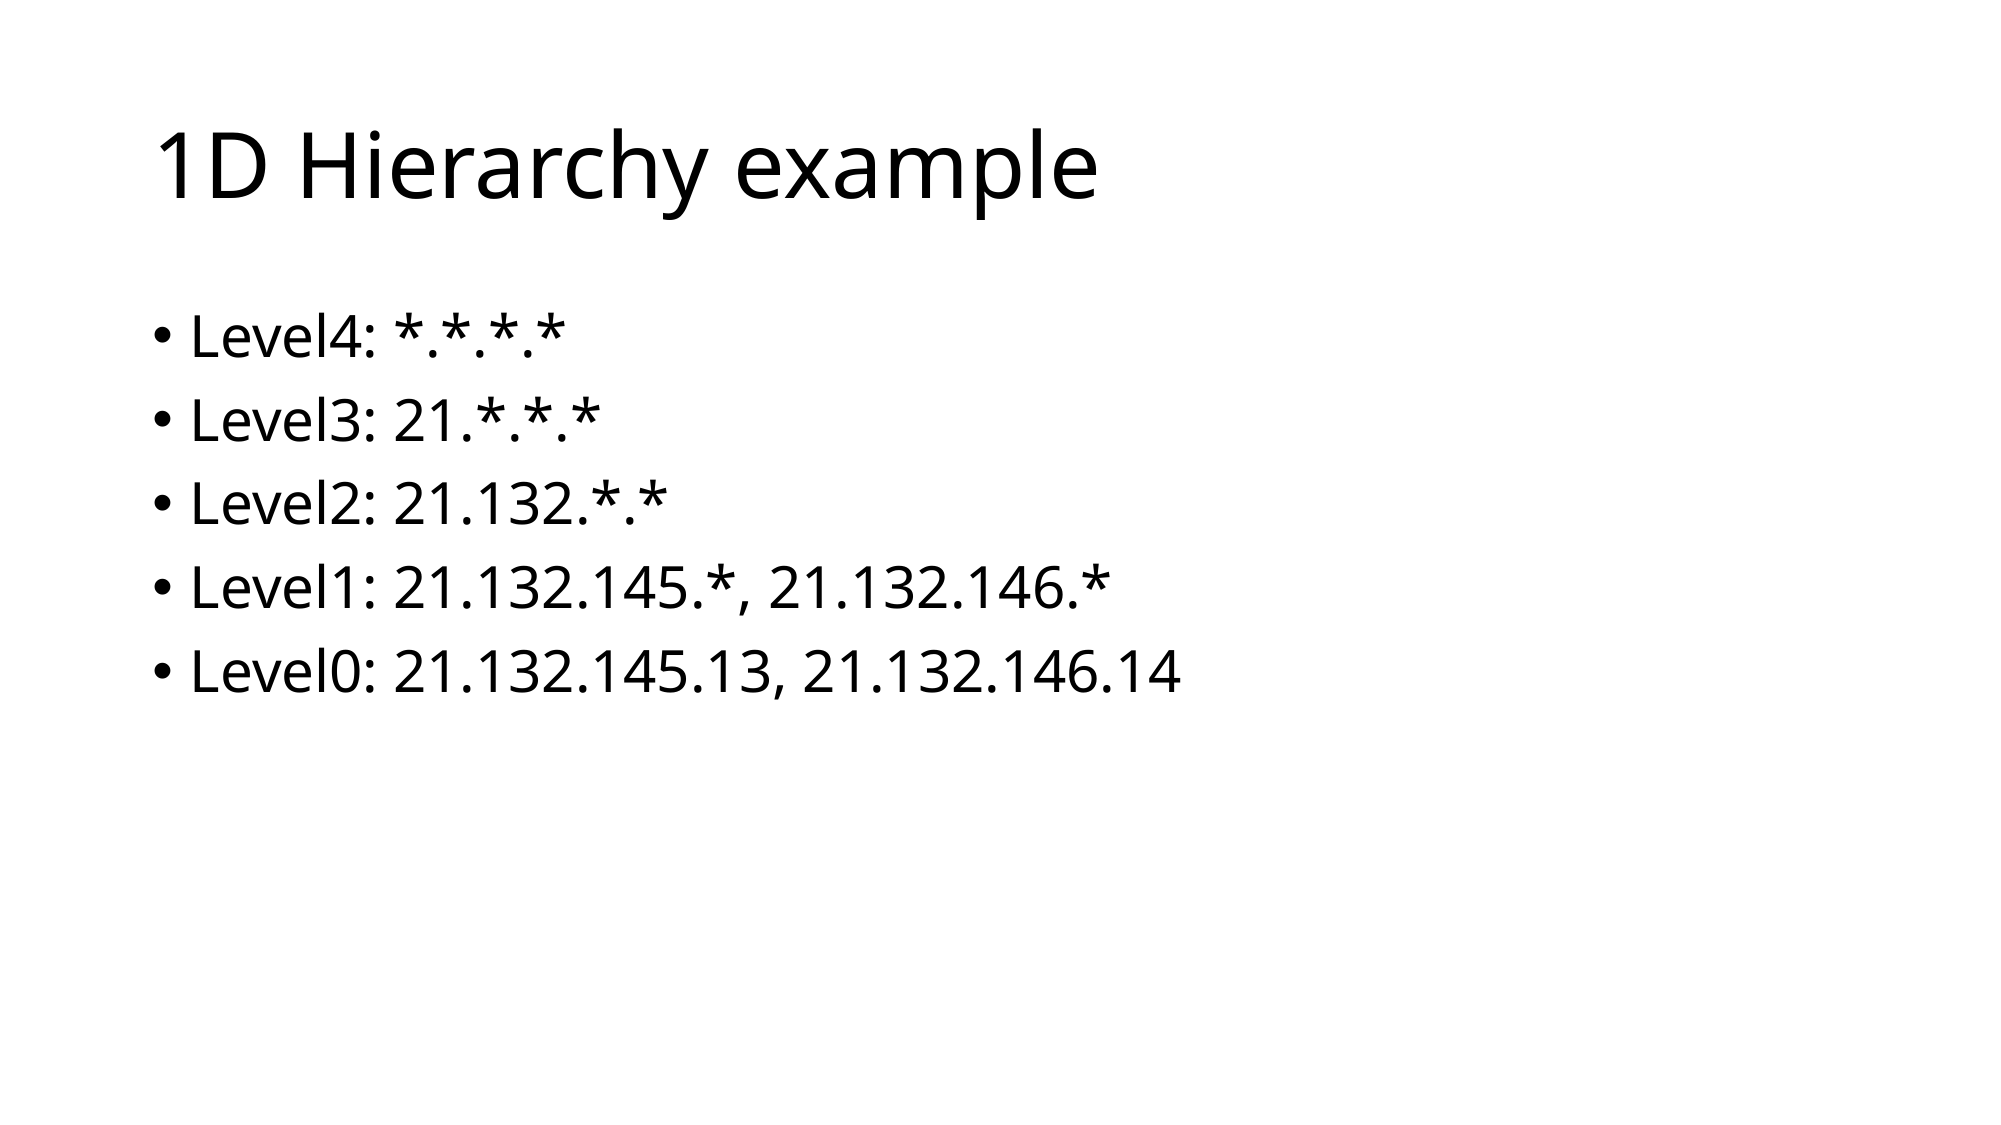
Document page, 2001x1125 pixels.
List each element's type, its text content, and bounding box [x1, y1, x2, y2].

title 1D Hierarchy example [137, 59, 1863, 278]
list Level4: *.*.*.* Level3: 21.*.*.* Level2: 21.132.*.* Level1: 21.132.145.*, 21.132.146.* Level0: 21.132.145.13, 21.132.146.14 [137, 299, 1863, 1014]
